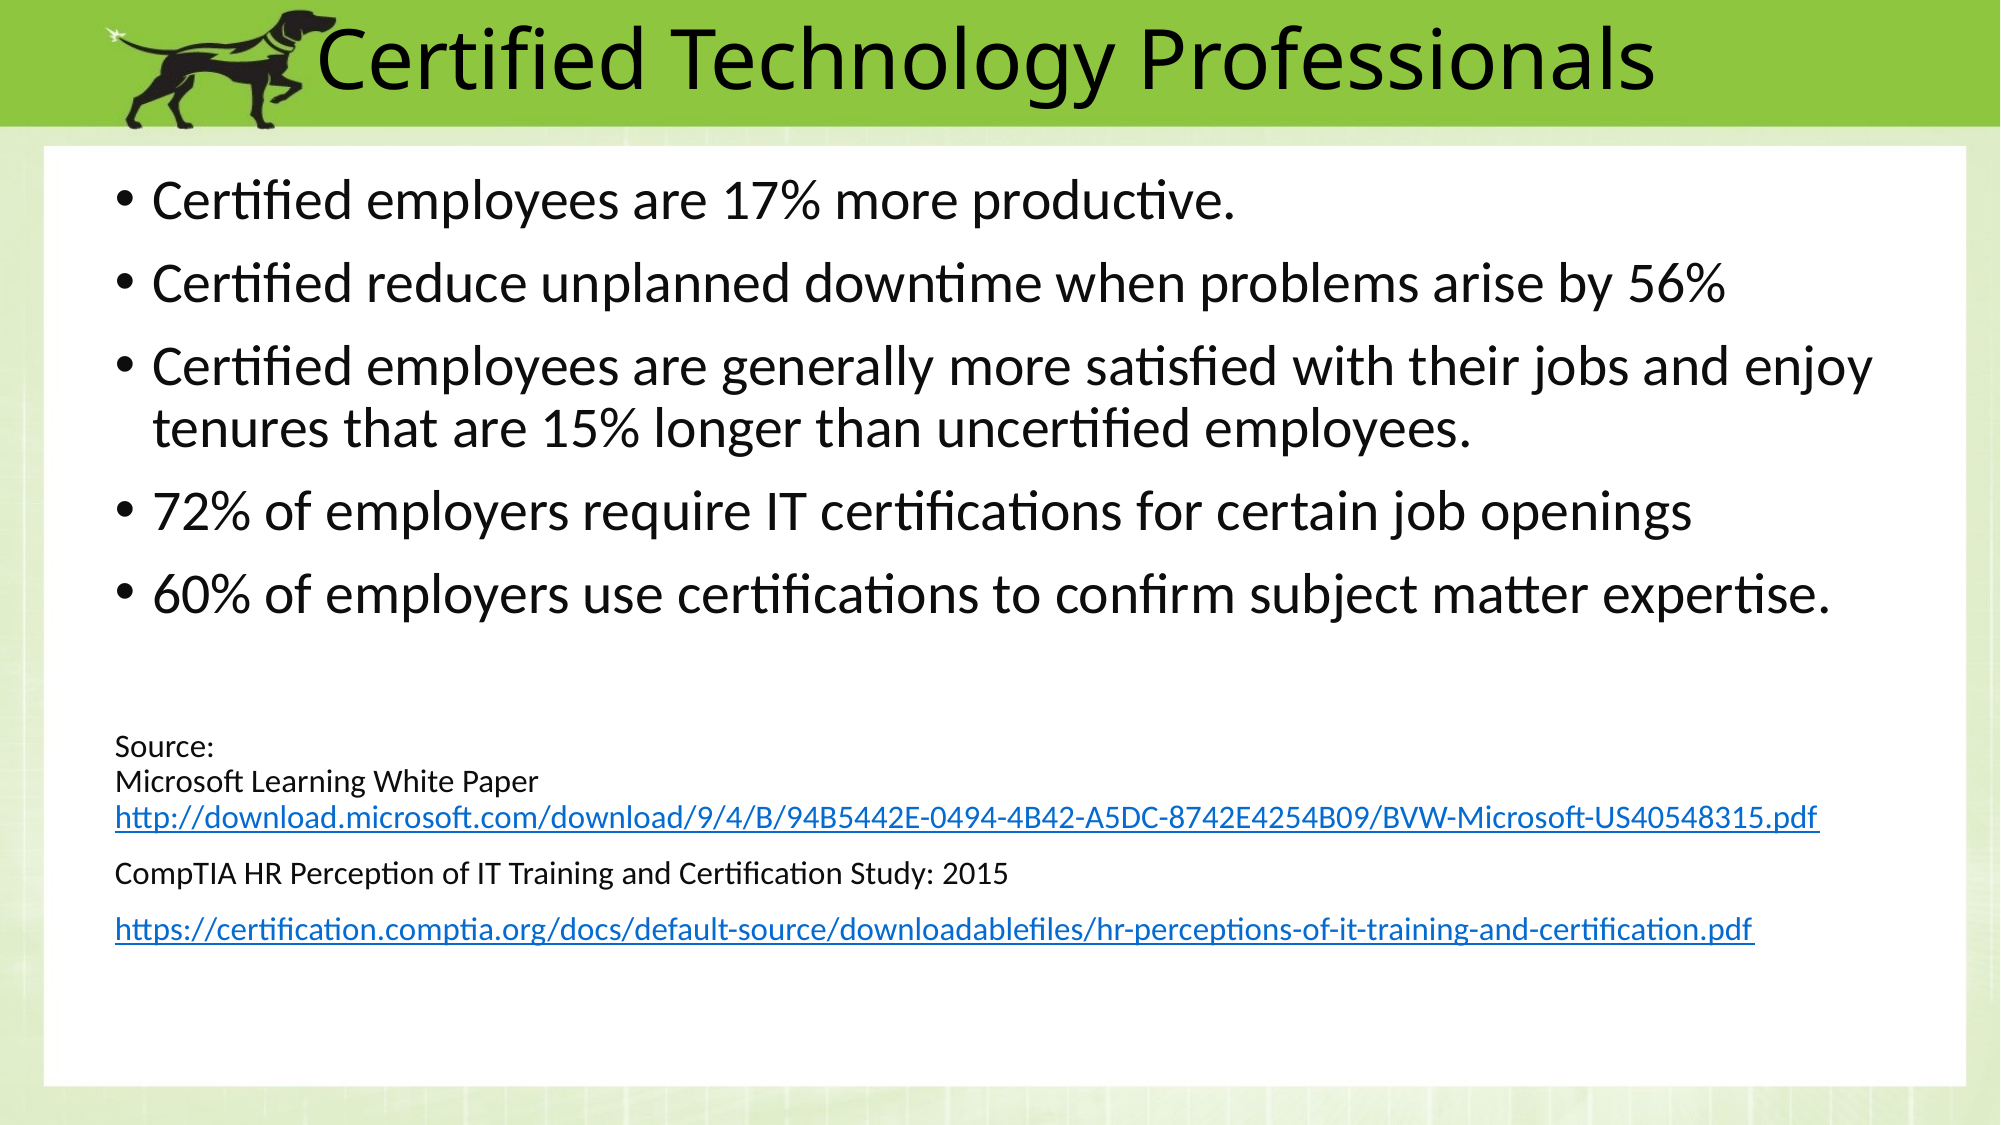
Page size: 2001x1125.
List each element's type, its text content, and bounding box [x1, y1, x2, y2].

title Certified Technology Professionals [300, 0, 1917, 125]
list Certified employees are 17% more productive. Certified reduce unplanned downtime when problems arise by 56% Certified employees are generally more satisfied with their jobs and enjoy tenures that are 15% longer than uncertified employees. 72% of employers require IT certifications for certain job openings 60% of employers use certifications to confirm subject matter expertise. Source: Microsoft Learning White Paper http://download.microsoft.com/download/9/4/B/94B5442E-0494-4B42-A5DC-8742E4254B09/BVW-Microsoft-US40548315.pdf CompTIA HR Perception of IT Training and Certification Study: 2015 https://certification.comptia.org/docs/default-source/downloadablefiles/hr-perceptions-of-it-training-and-certification.pdf [99, 162, 1900, 963]
picture [0, 0, 2001, 1125]
